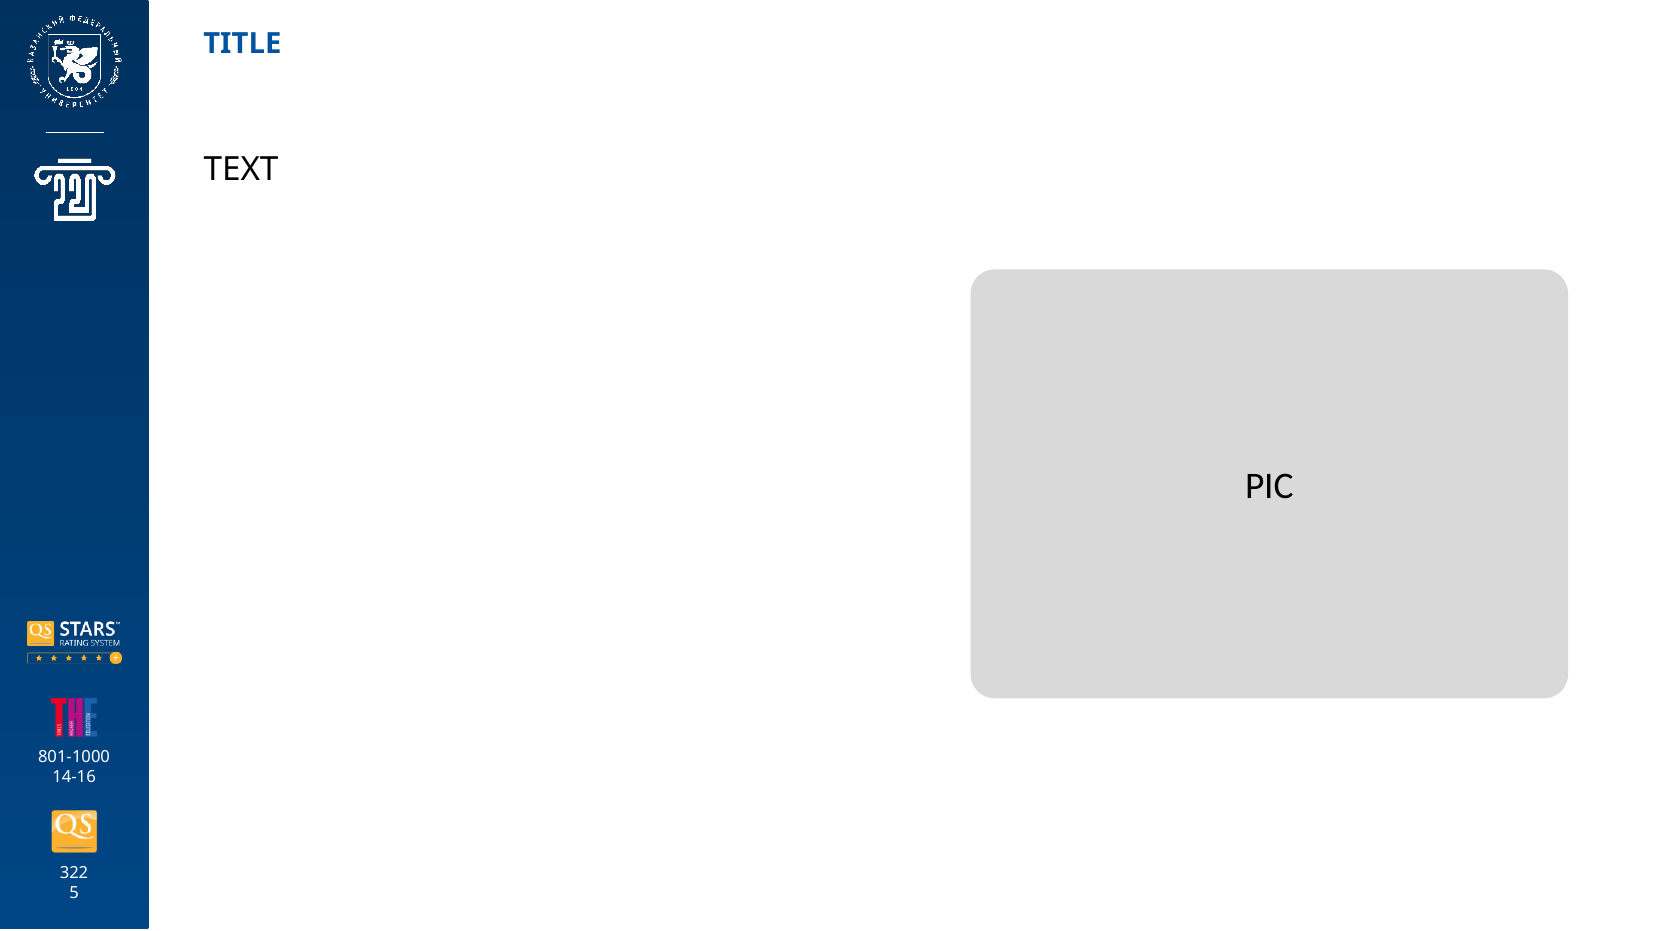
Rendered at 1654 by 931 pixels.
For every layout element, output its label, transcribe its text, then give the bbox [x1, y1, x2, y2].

picture [51, 694, 97, 740]
text_box [0, 0, 150, 931]
text_box PIC [968, 267, 1571, 701]
picture [42, 799, 106, 863]
picture [27, 620, 122, 664]
text_box TEXT [188, 139, 930, 894]
text_box TITLE [188, 17, 1568, 139]
text_box 801-1000 14-16 [15, 738, 133, 793]
picture [27, 15, 122, 222]
text_box 322 5 [15, 854, 133, 910]
